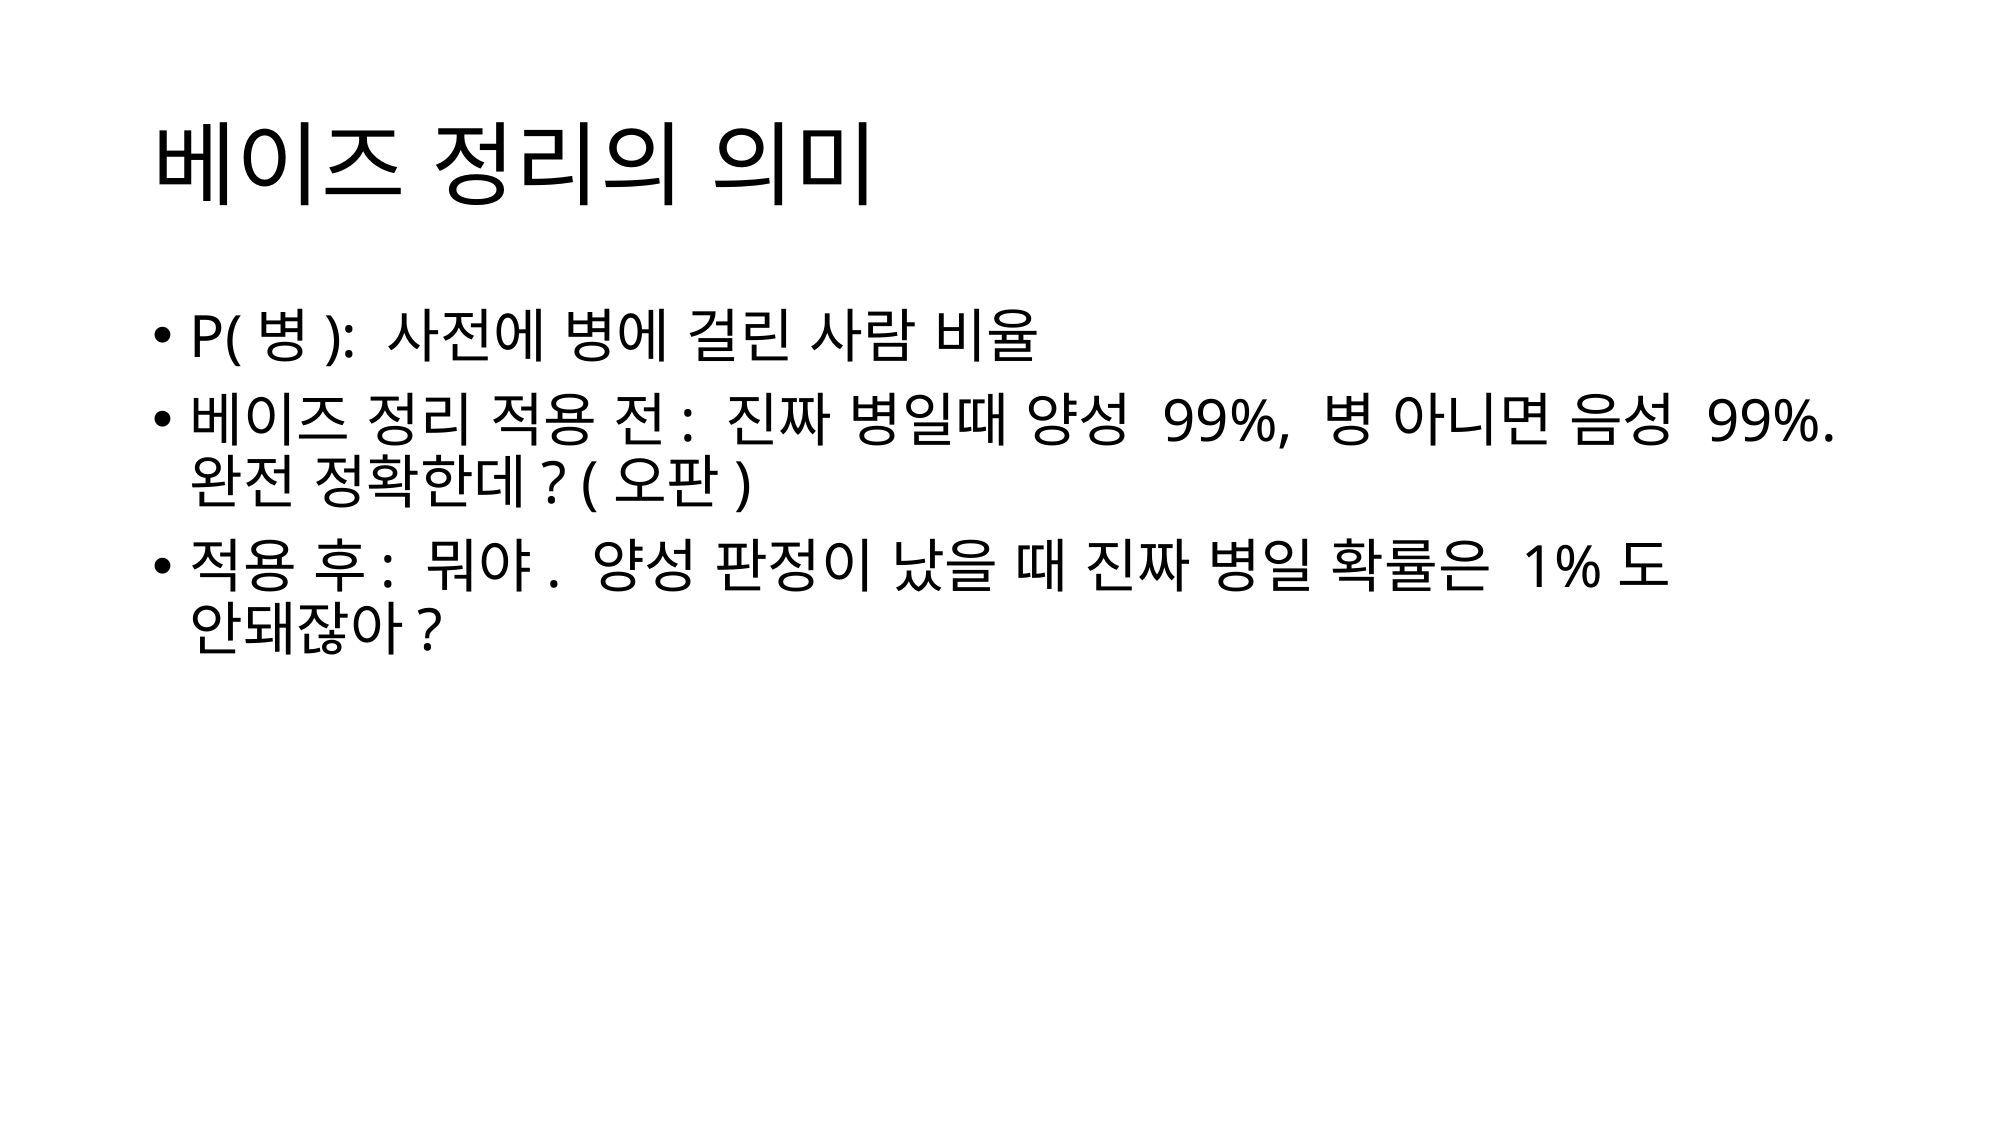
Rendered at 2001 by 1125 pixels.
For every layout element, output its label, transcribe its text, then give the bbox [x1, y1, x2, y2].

title 베이즈 정리의 의미 [137, 59, 1863, 278]
list P(병): 사전에 병에 걸린 사람 비율 베이즈 정리 적용 전: 진짜 병일때 양성 99%, 병 아니면 음성 99%. 완전 정확한데? (오판) 적용 후: 뭐야. 양성 판정이 났을 때 진짜 병일 확률은 1%도 안돼잖아? [137, 299, 1863, 1014]
